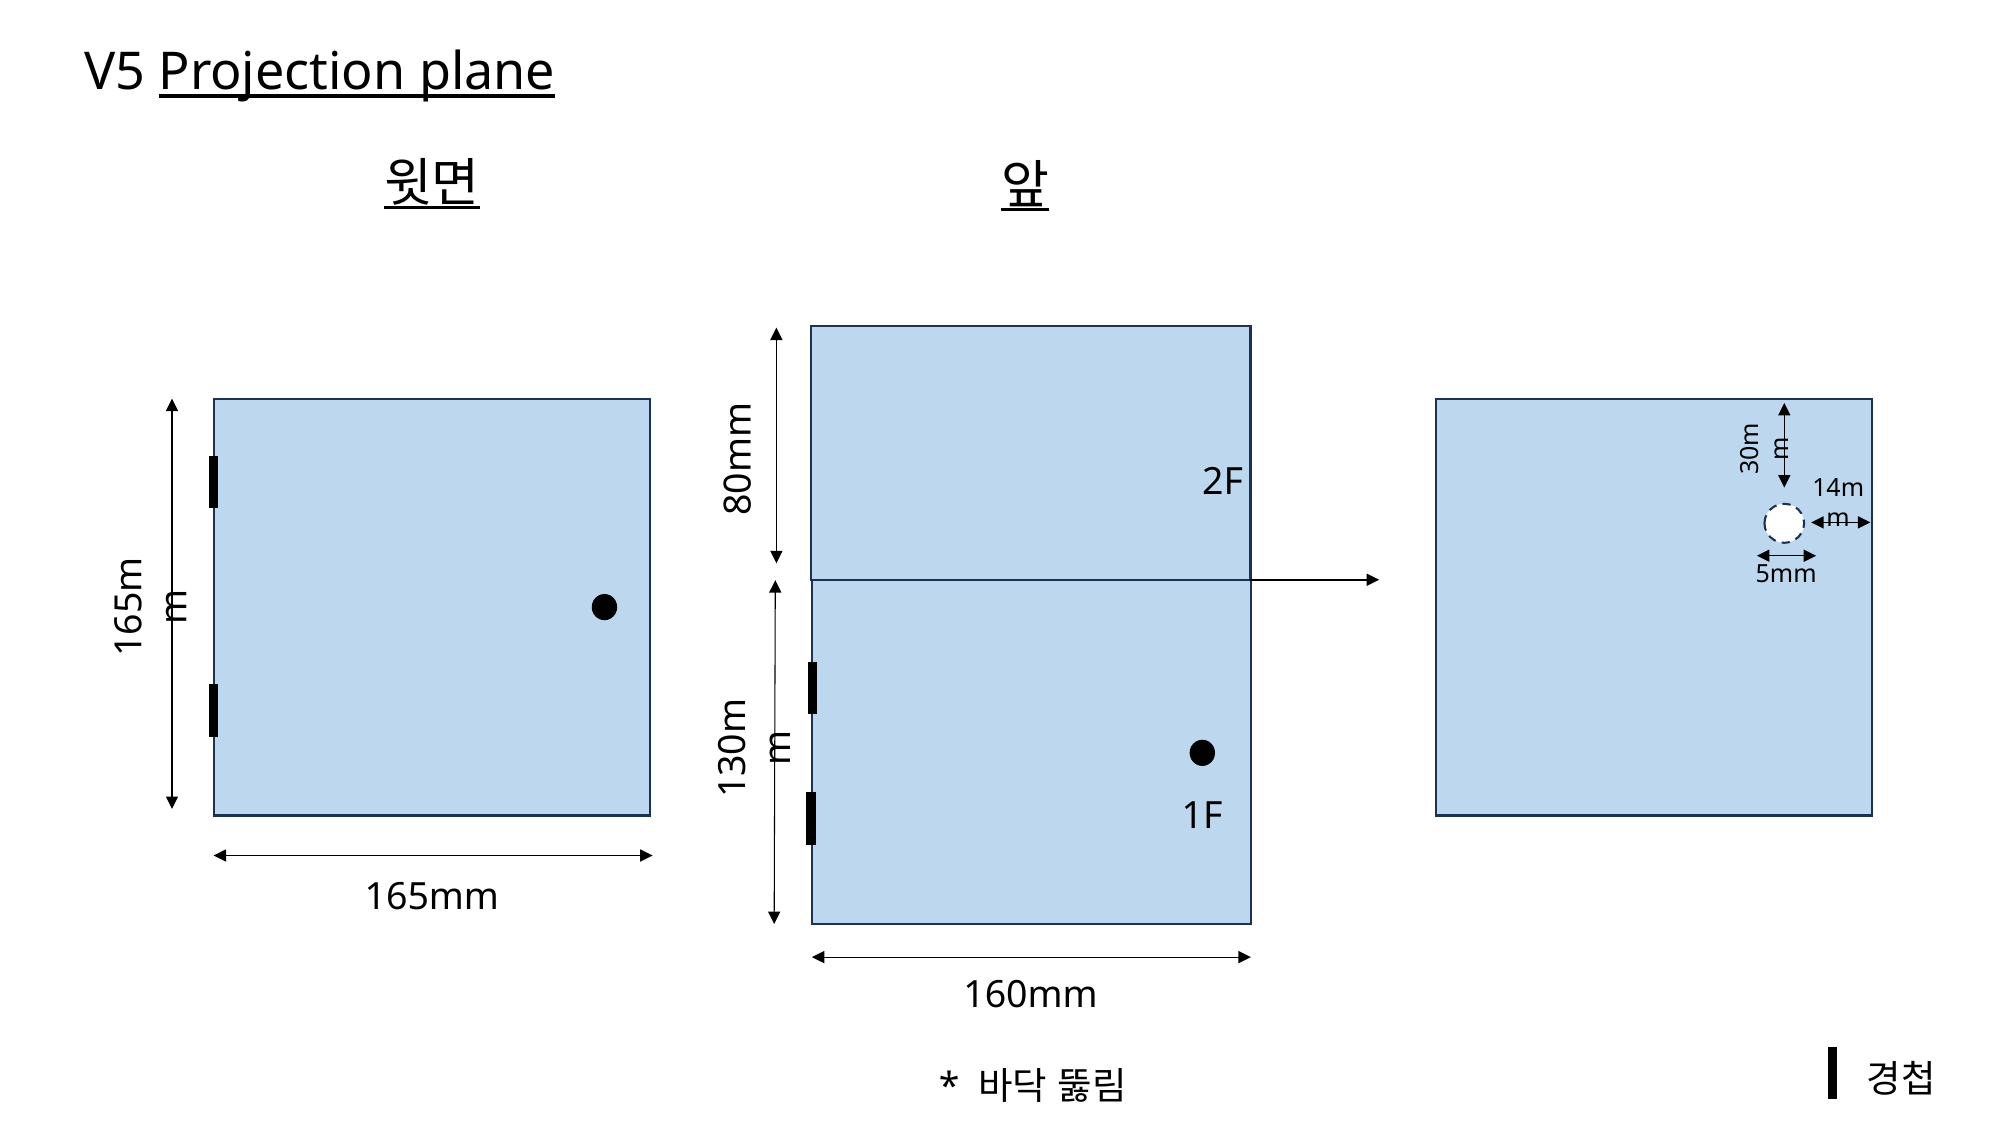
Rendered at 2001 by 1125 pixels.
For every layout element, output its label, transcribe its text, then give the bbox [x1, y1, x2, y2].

text_box 160mm [941, 962, 1119, 1022]
text_box 165mm [343, 865, 521, 925]
text_box [209, 684, 218, 737]
text_box 80mm [705, 380, 776, 538]
text_box 1F [1113, 783, 1291, 844]
text_box [1828, 1047, 1837, 1099]
text_box [808, 662, 817, 714]
text_box 경첩 [1852, 1047, 1971, 1108]
text_box 윗면 [330, 142, 534, 220]
text_box [1189, 739, 1216, 766]
text_box [810, 325, 1251, 581]
text_box [1435, 398, 1873, 817]
text_box 80mm [777, 380, 782, 538]
text_box 5mm [1735, 549, 1837, 611]
text_box [1763, 502, 1805, 544]
text_box 130mm [700, 669, 774, 827]
text_box 2F [1134, 449, 1312, 509]
text_box [591, 593, 618, 621]
text_box * 바닥 뚫림 [879, 1054, 1187, 1114]
text_box [213, 398, 651, 817]
text_box [209, 456, 218, 508]
text_box V5 Projection plane [57, 30, 582, 108]
text_box 앞 [874, 144, 1176, 222]
text_box 14mm [1787, 464, 1889, 526]
text_box [806, 792, 816, 845]
text_box [811, 581, 1252, 925]
text_box 30mm [1725, 398, 1787, 500]
text_box 165mm [96, 528, 171, 686]
